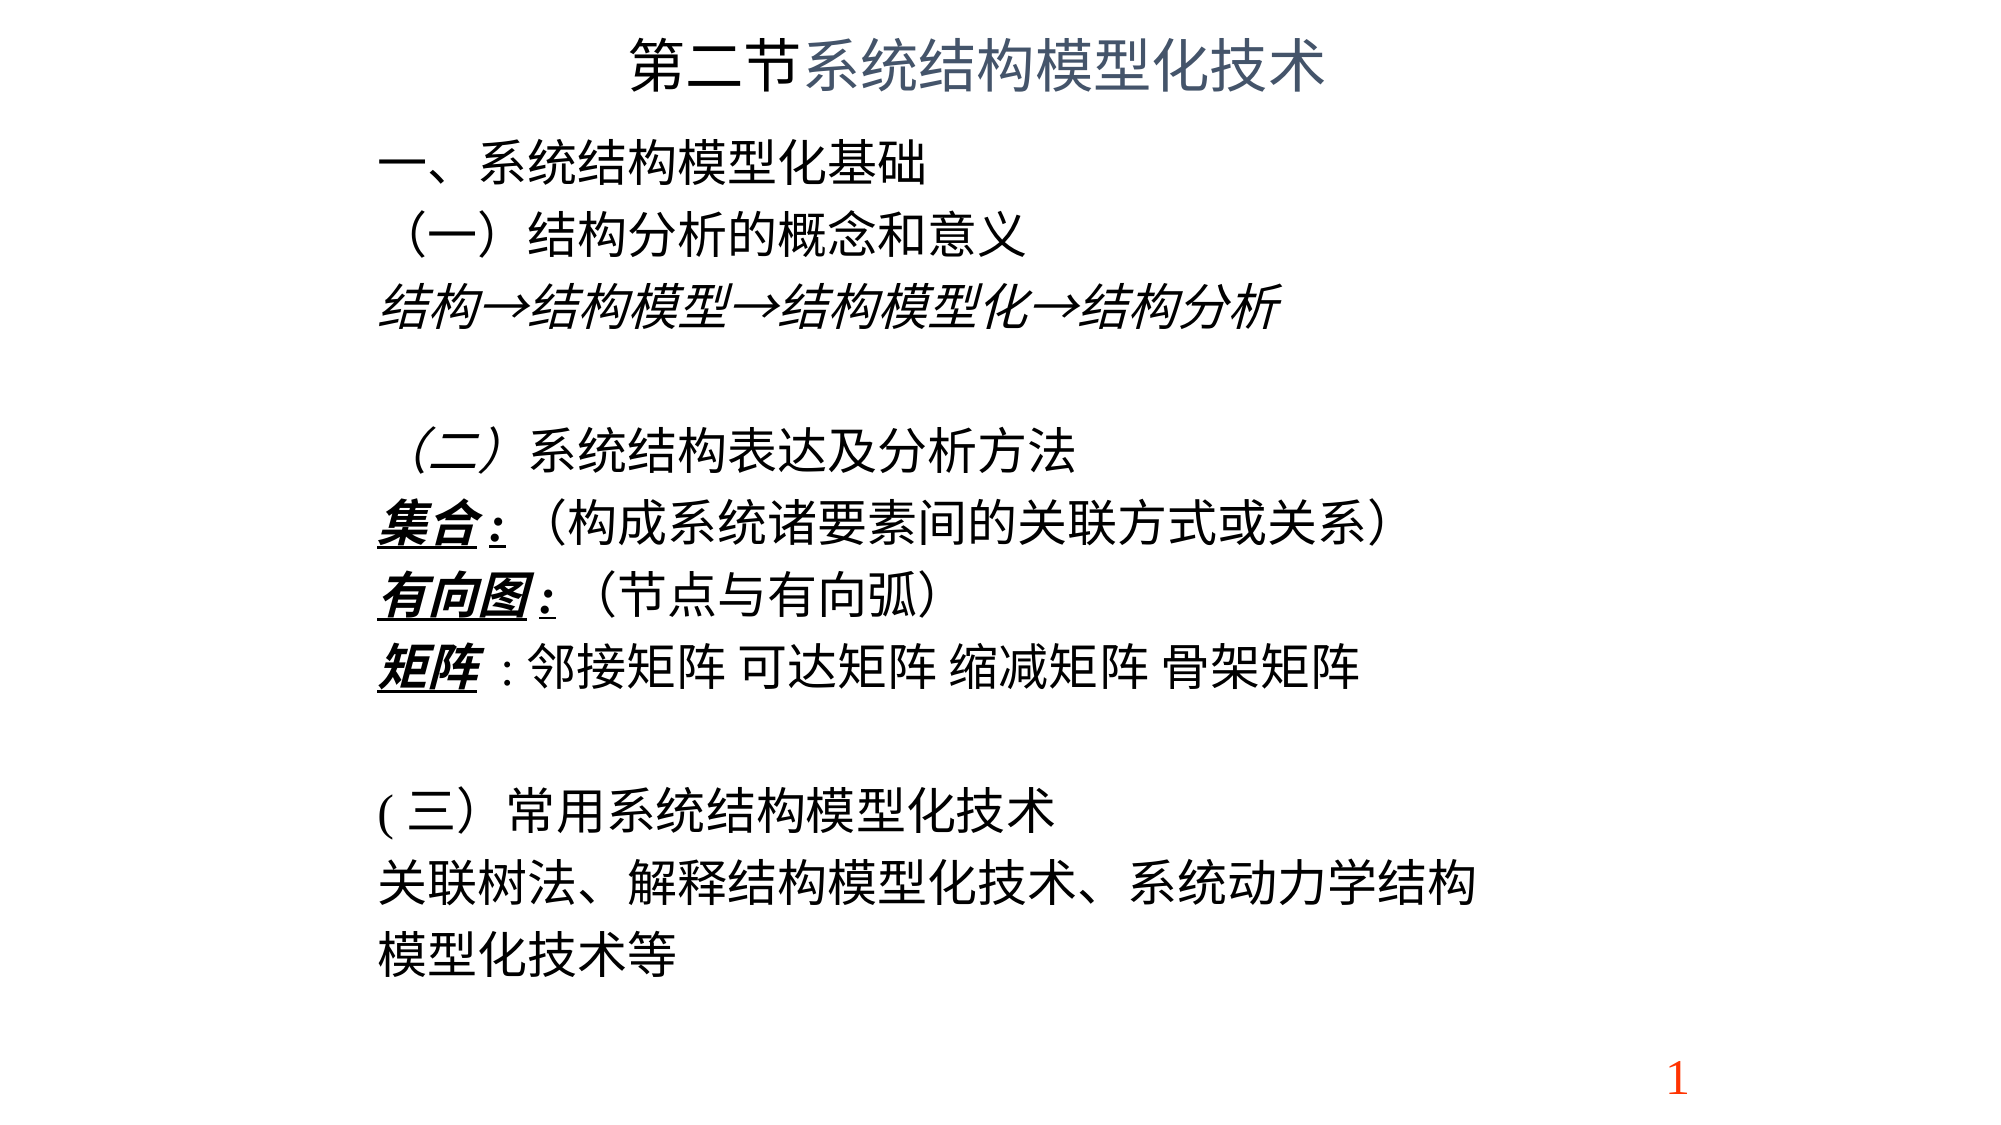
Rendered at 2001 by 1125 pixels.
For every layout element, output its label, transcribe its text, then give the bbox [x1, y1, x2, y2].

text_box 第二节系统结构模型化技术 [612, 21, 1388, 107]
text_box 1 [1650, 1037, 1706, 1113]
text_box 一、系统结构模型化基础 （一）结构分析的概念和意义 结构→结构模型→结构模型化→结构分析 （二）系统结构表达及分析方法 集合:（构成系统诸要素间的关联方式或关系） 有向图:（节点与有向弧） 矩阵 :邻接矩阵 可达矩阵 缩减矩阵 骨架矩阵 (三）常用系统结构模型化技术 关联树法、解释结构模型化技术、系统动力学结构模型化技术等 [362, 112, 1538, 992]
